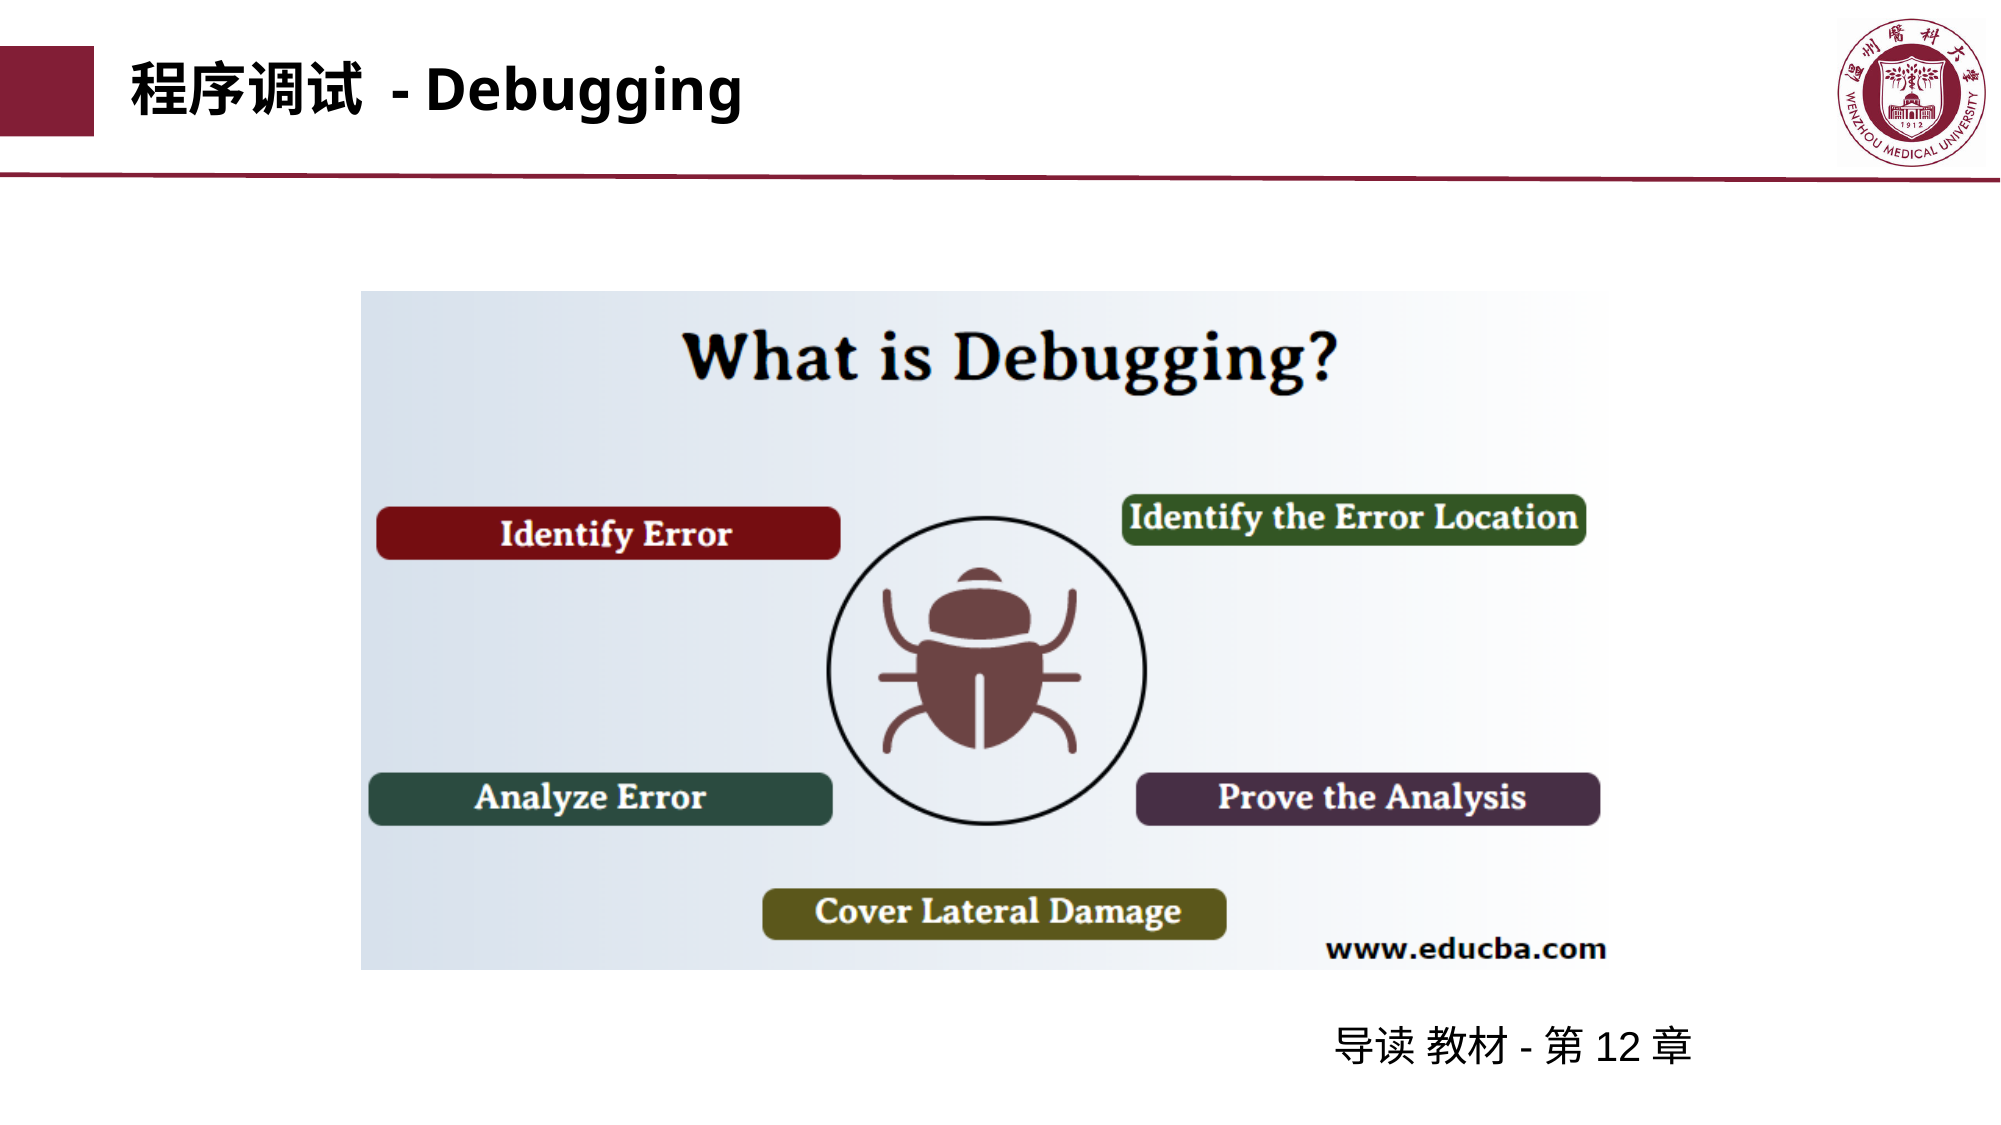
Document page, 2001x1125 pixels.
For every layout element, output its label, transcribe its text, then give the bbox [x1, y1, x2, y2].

picture [1837, 18, 1986, 167]
text_box 导读 教材-第12章 [1252, 1011, 1775, 1077]
picture [361, 291, 1610, 971]
title 程序调试 - Debugging [115, 48, 1756, 135]
